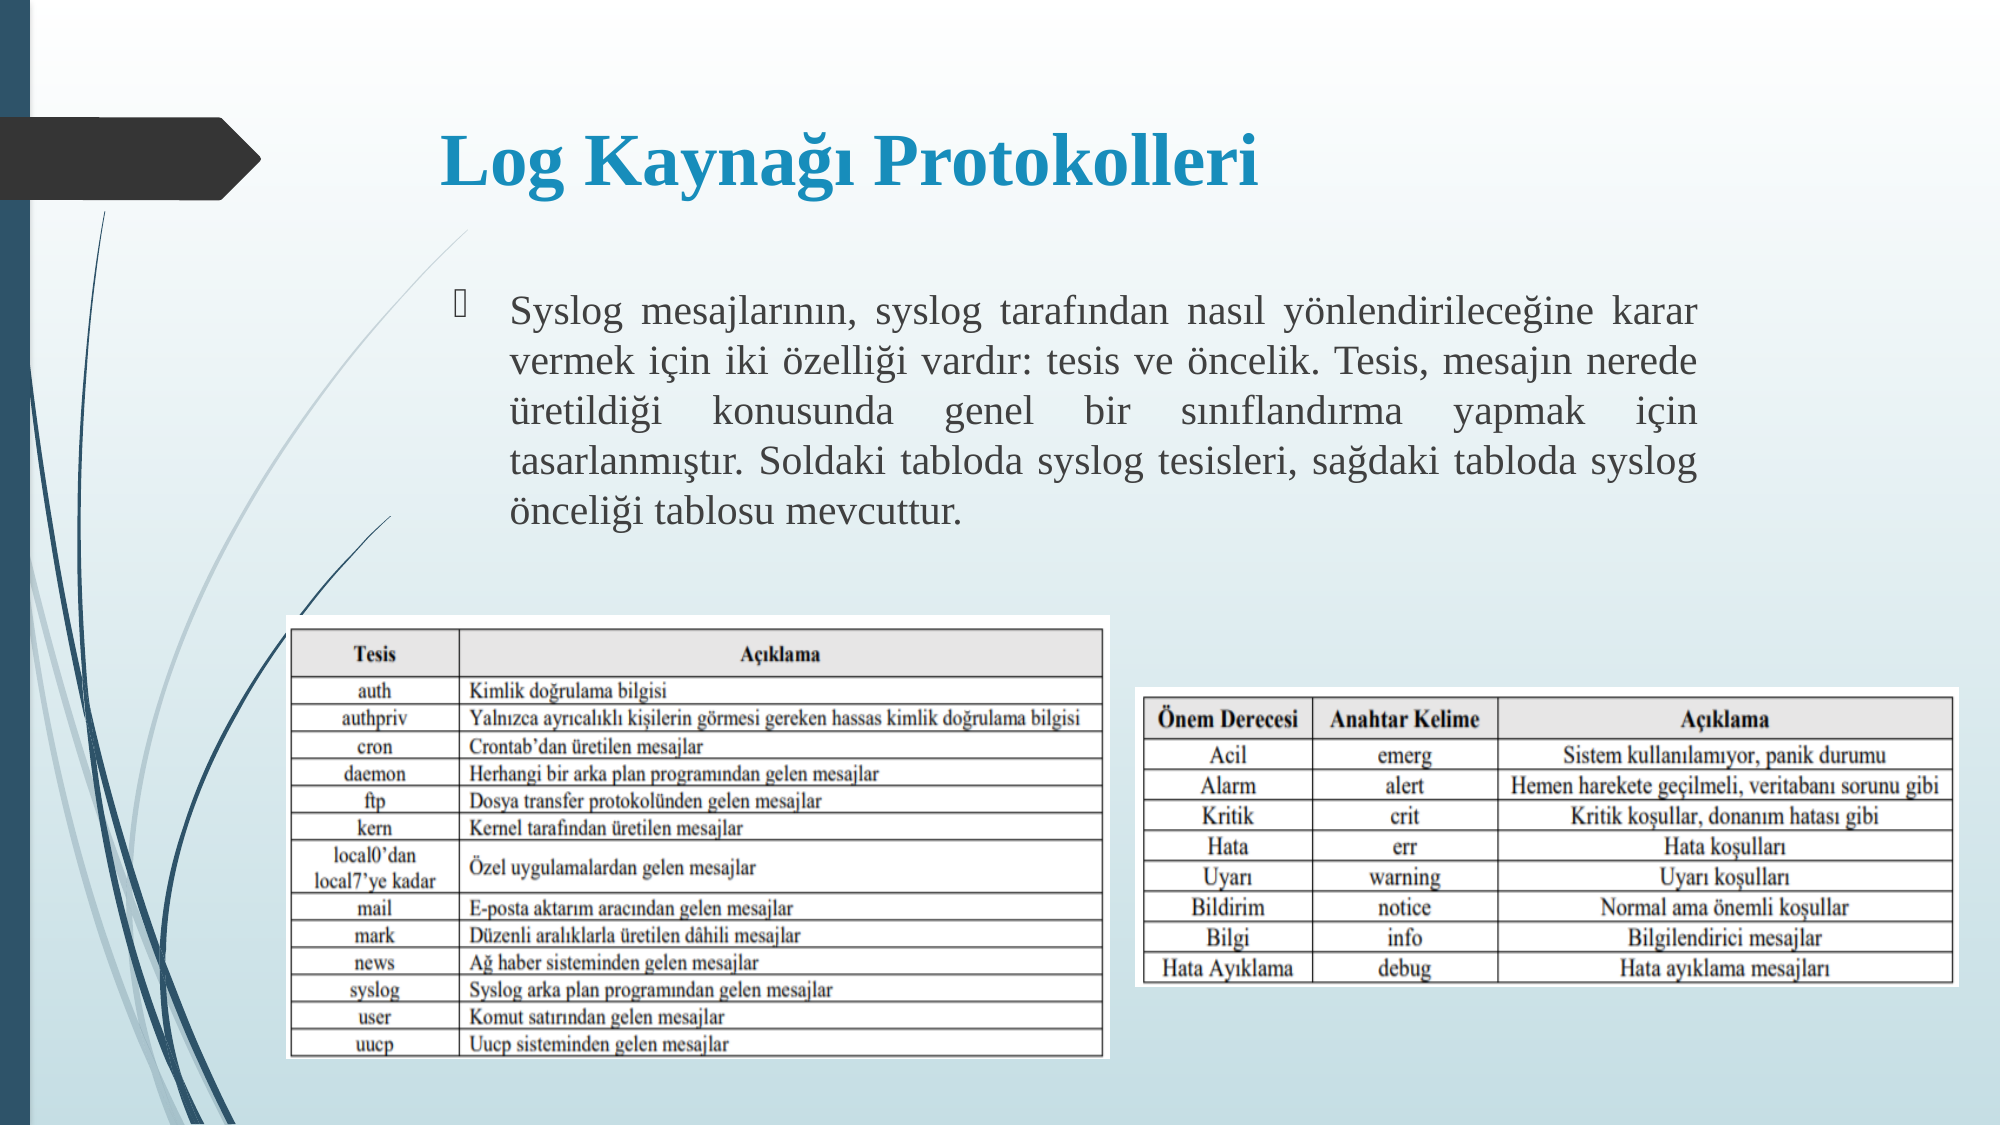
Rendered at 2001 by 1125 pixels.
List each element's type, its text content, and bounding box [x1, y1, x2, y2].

picture [1135, 686, 1959, 987]
picture [285, 615, 1110, 1059]
list Syslog mesajlarının, syslog tarafından nasıl yönlendirileceğine karar vermek için iki özelliği vardır: tesis ve öncelik. Tesis, mesajın nerede üretildiği konusunda genel bir sınıflandırma yapmak için tasarlanmıştır. Soldaki tabloda syslog tesisleri, sağdaki tabloda syslog önceliği tablosu mevcuttur. [438, 274, 1714, 1011]
title Log Kaynağı Protokolleri [425, 102, 1888, 313]
